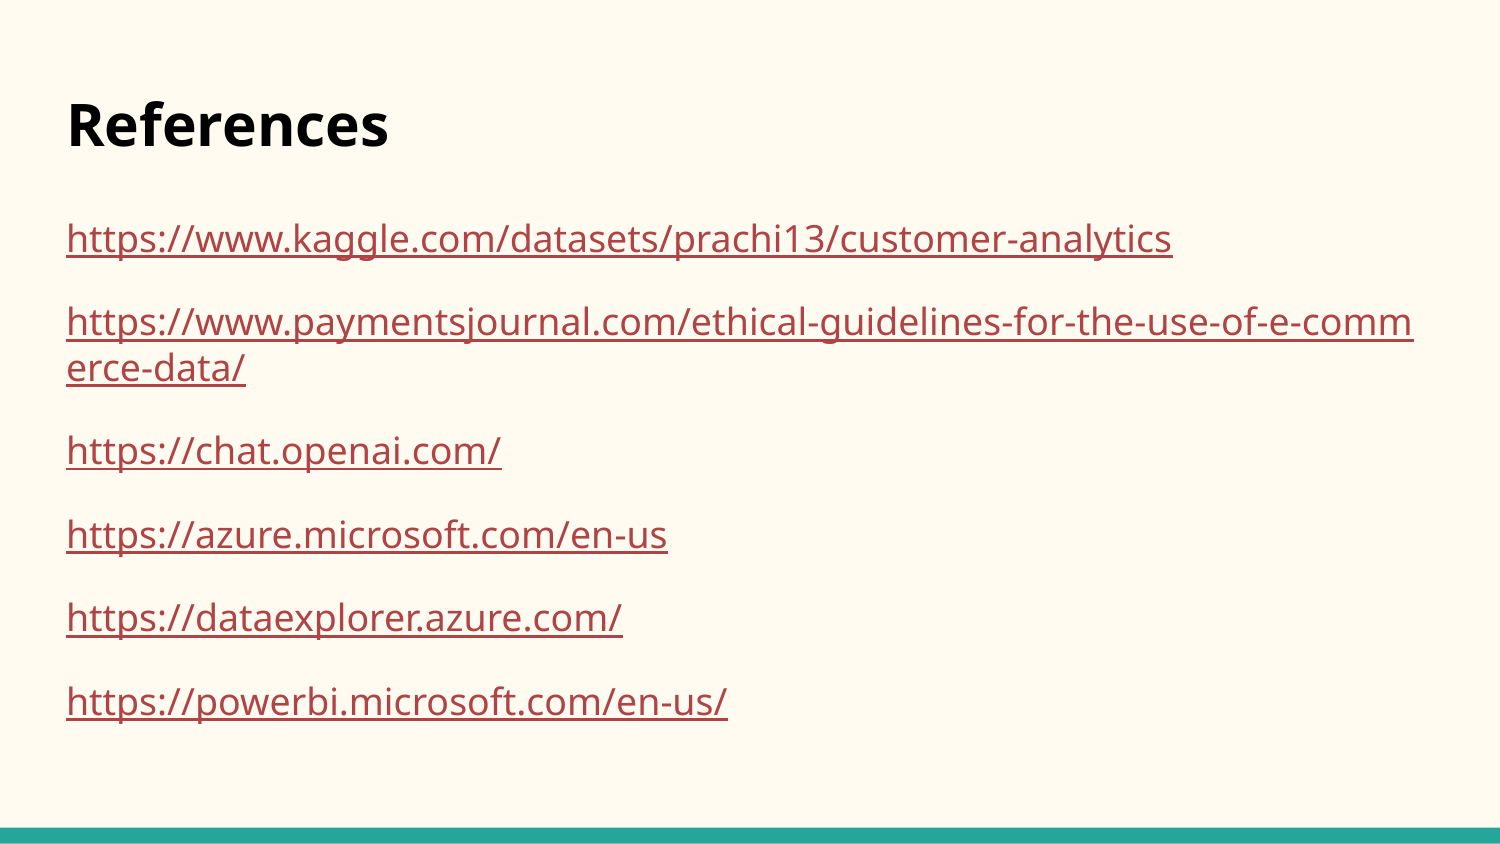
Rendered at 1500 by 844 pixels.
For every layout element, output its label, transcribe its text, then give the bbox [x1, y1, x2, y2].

list https://www.kaggle.com/datasets/prachi13/customer-analytics https://www.paymentsjournal.com/ethical-guidelines-for-the-use-of-e-commerce-data/ https://chat.openai.com/ https://azure.microsoft.com/en-us https://dataexplorer.azure.com/ https://powerbi.microsoft.com/en-us/ [51, 192, 1449, 750]
title References [51, 72, 1449, 174]
